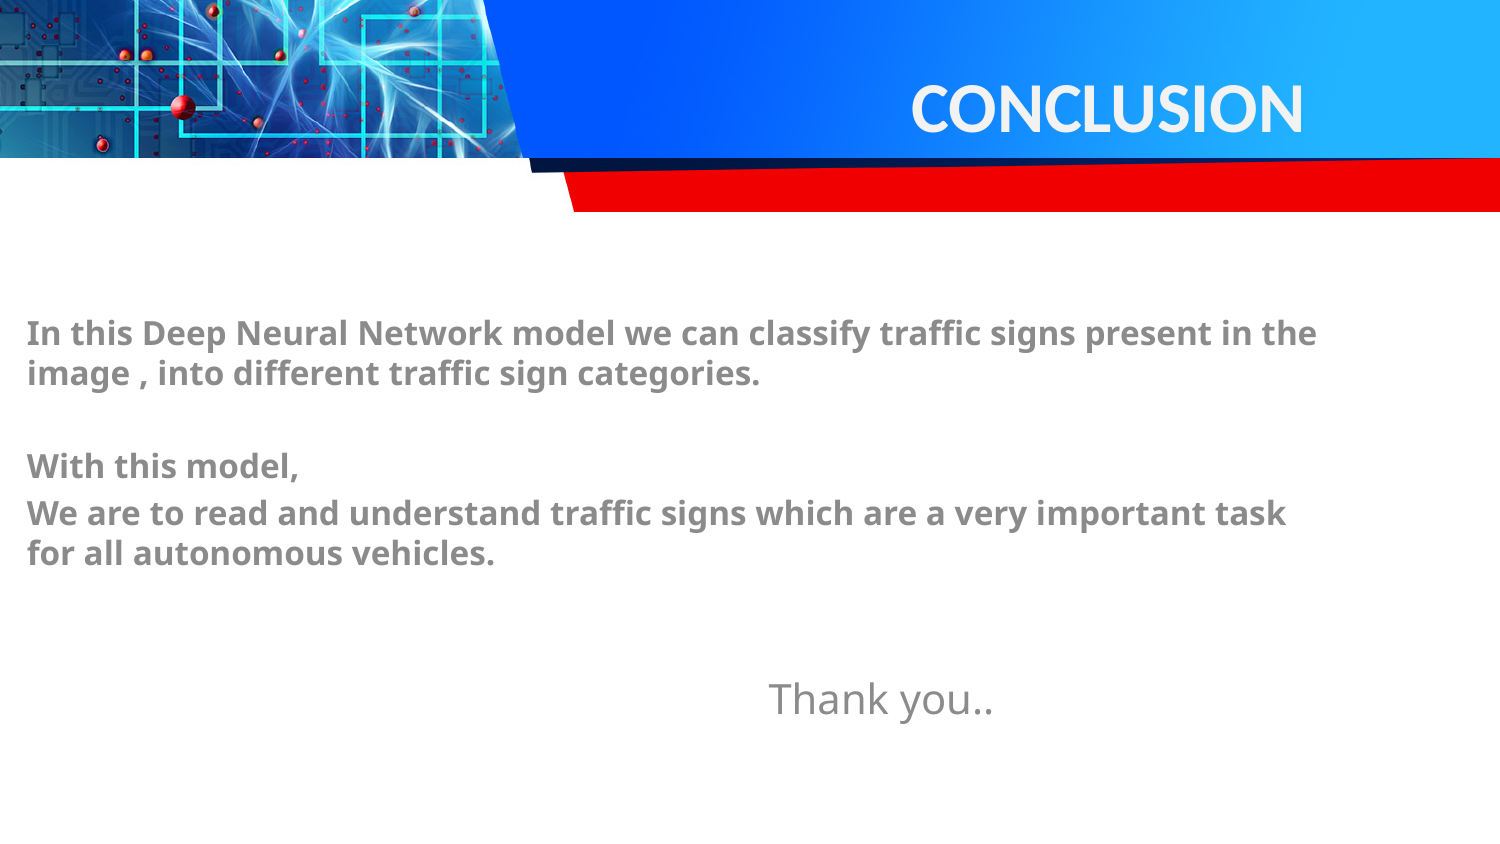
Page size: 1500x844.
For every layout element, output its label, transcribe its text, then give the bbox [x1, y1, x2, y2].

list In this Deep Neural Network model we can classify traffic signs present in the image , into different traffic sign categories. With this model, We are to read and understand traffic signs which are a very important task for all autonomous vehicles. Thank you.. [11, 228, 1353, 731]
title conclusion [896, 53, 1394, 155]
picture [0, 0, 1500, 844]
